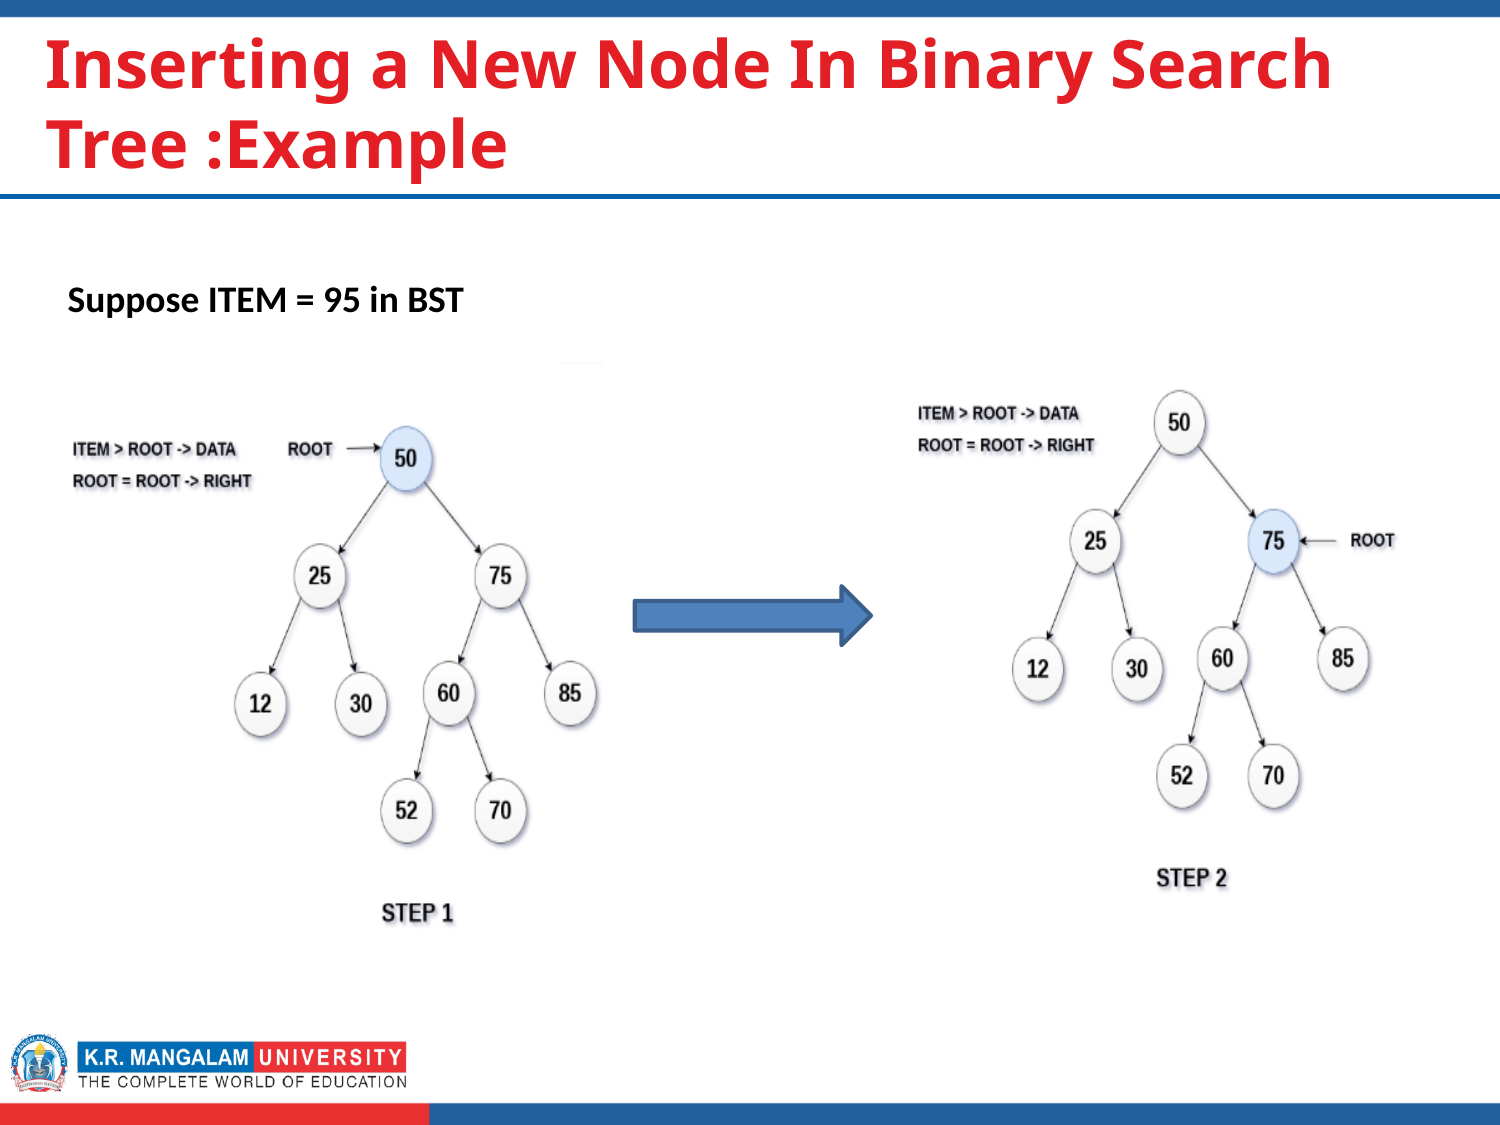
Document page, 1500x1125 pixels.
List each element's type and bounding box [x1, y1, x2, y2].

picture [50, 362, 611, 936]
list [0, 201, 1500, 1125]
picture [11, 1034, 408, 1093]
list [0, 0, 1500, 196]
picture [908, 348, 1462, 924]
